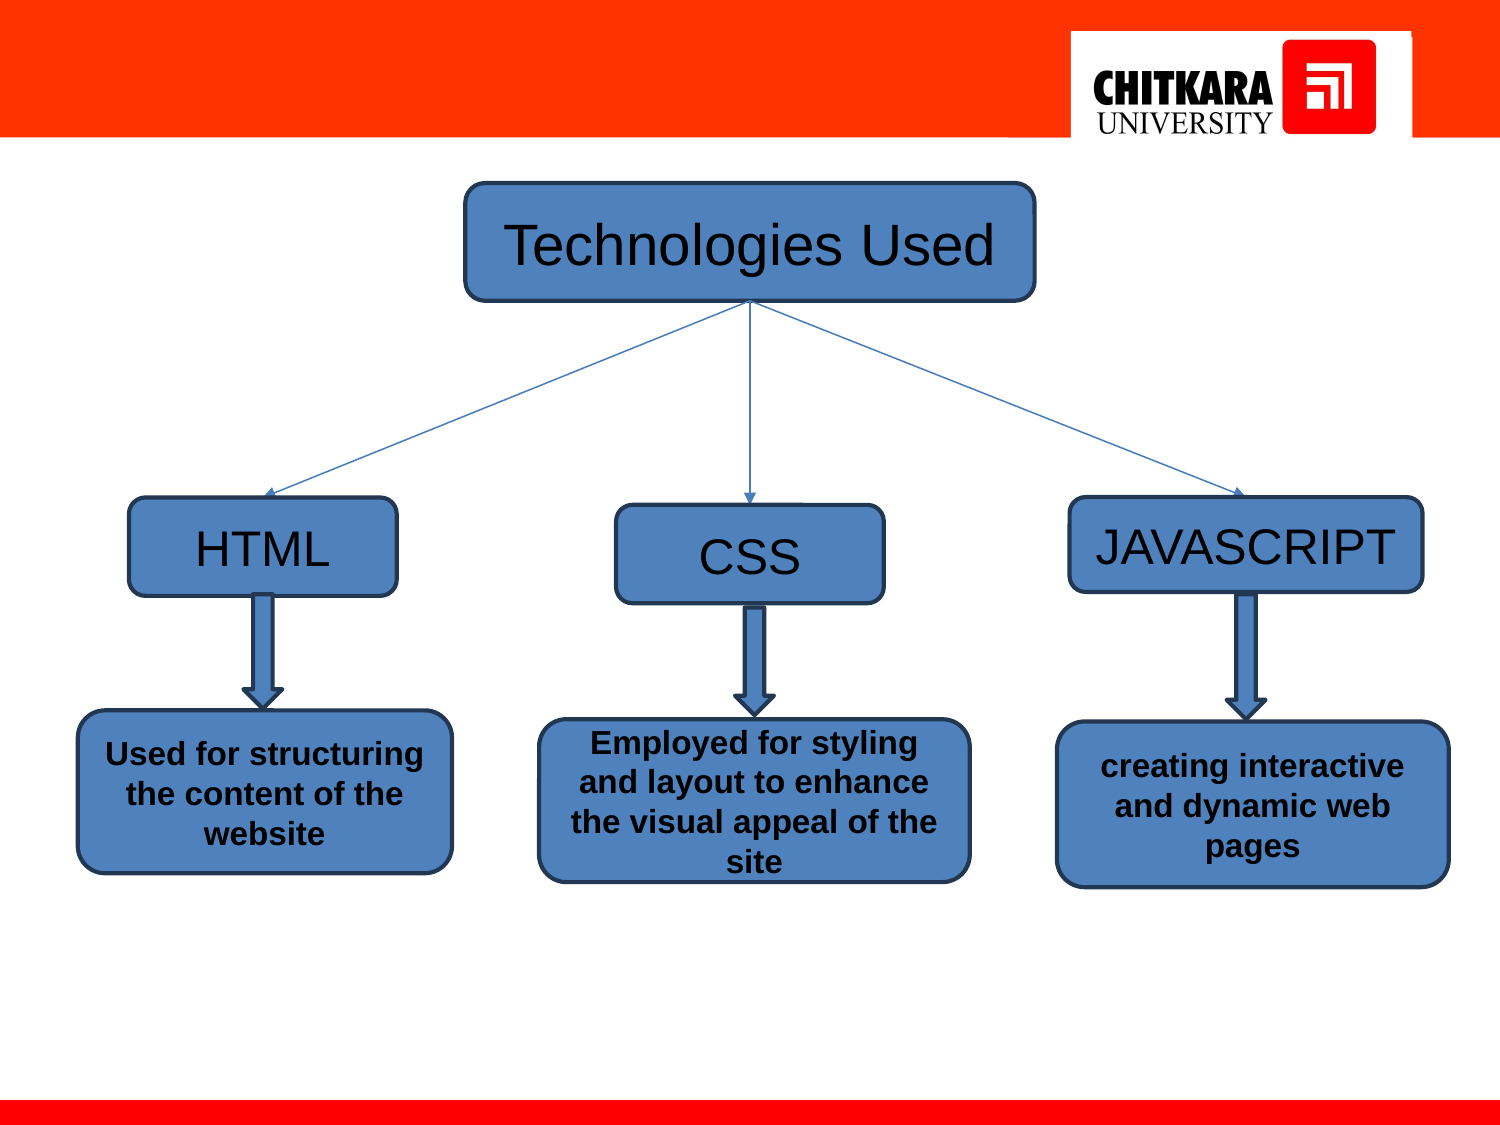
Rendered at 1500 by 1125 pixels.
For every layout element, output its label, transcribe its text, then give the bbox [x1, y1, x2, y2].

text_box Used for structuring the content of the website [75, 708, 455, 876]
text_box HTML [126, 495, 399, 598]
text_box JAVASCRIPT [1067, 495, 1425, 595]
text_box Employed for styling and layout to enhance the visual appeal of the site [536, 717, 972, 885]
text_box [241, 592, 285, 708]
text_box CSS [613, 506, 886, 606]
text_box creating interactive and dynamic web pages [1054, 719, 1451, 890]
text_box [749, 300, 1247, 498]
text_box [1224, 592, 1268, 719]
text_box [262, 300, 748, 498]
picture [1074, 37, 1391, 138]
text_box Technologies Used [463, 180, 1037, 299]
text_box [733, 605, 776, 717]
